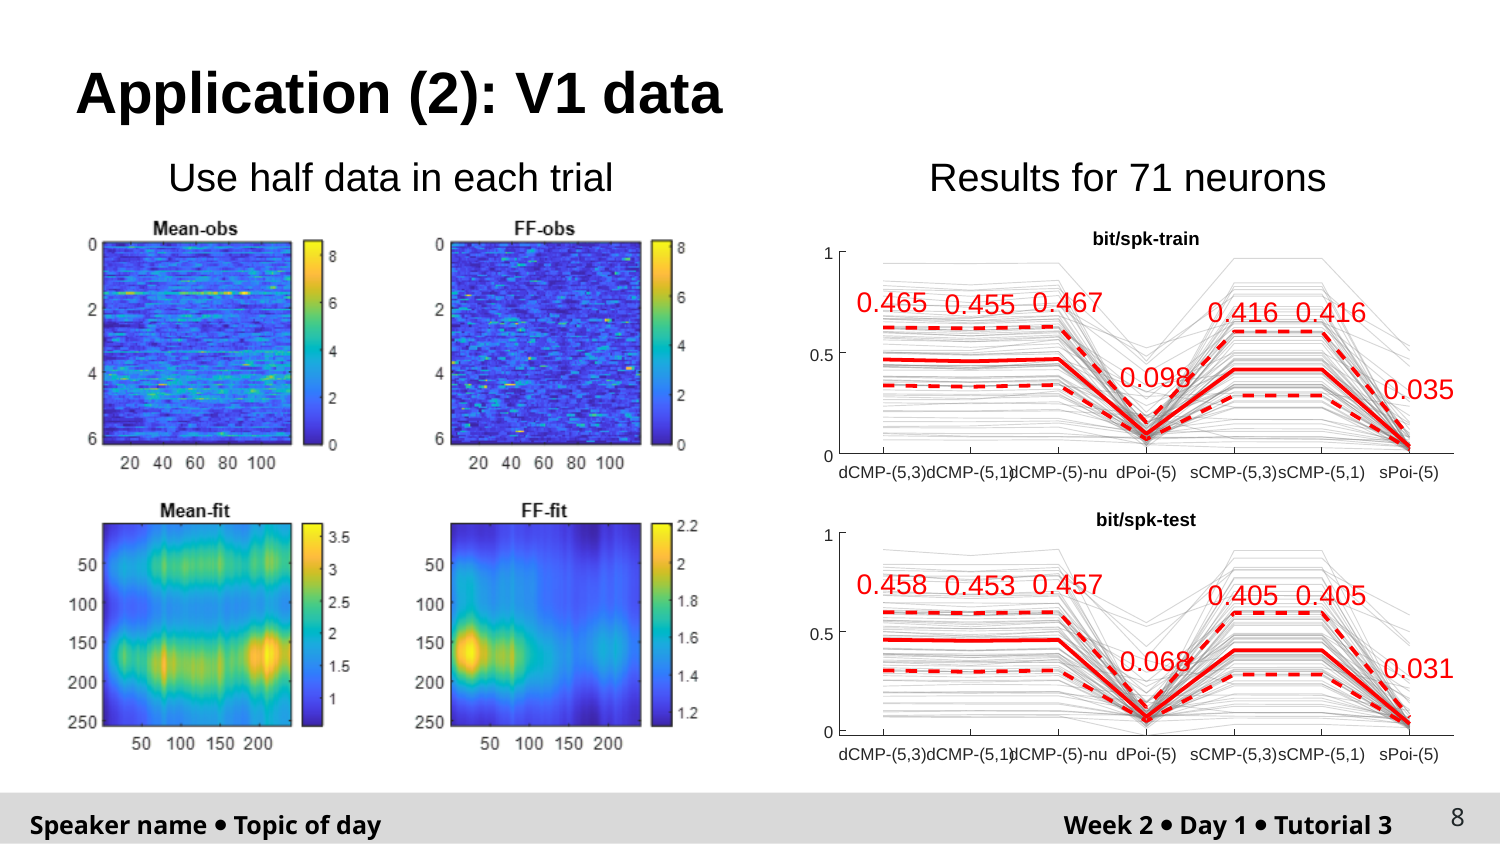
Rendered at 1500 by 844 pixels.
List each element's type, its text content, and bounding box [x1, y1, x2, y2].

picture [0, 197, 1500, 800]
text_box Application (2): V1 data [60, 48, 739, 133]
text_box Use half data in each trial [153, 144, 639, 196]
slide_number 8 [1389, 807, 1480, 844]
text_box Results for 71 neurons [914, 144, 1349, 204]
